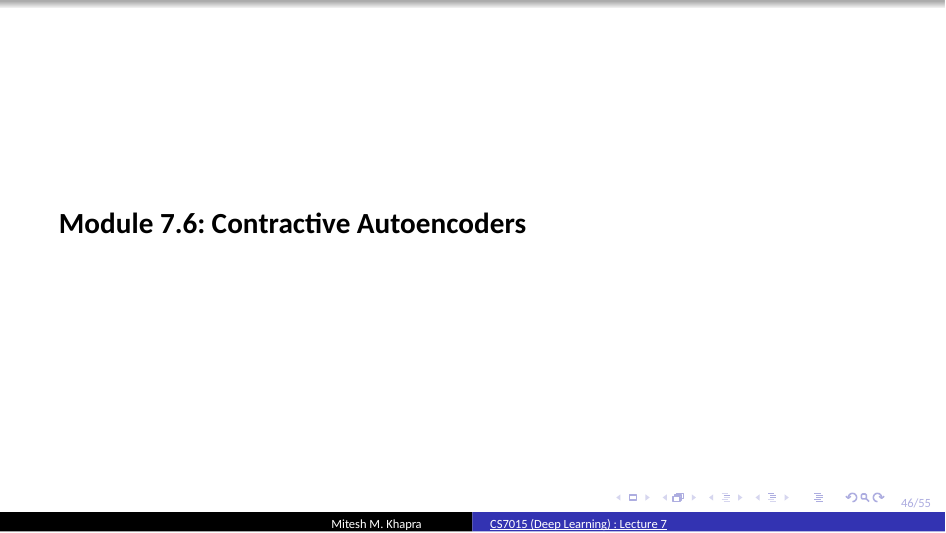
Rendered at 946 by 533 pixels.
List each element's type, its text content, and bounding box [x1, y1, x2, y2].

slide_number 46/55 [894, 493, 946, 511]
text_box Module 7.6: Contractive Autoencoders [56, 201, 637, 239]
picture [0, 0, 945, 8]
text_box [0, 511, 946, 532]
